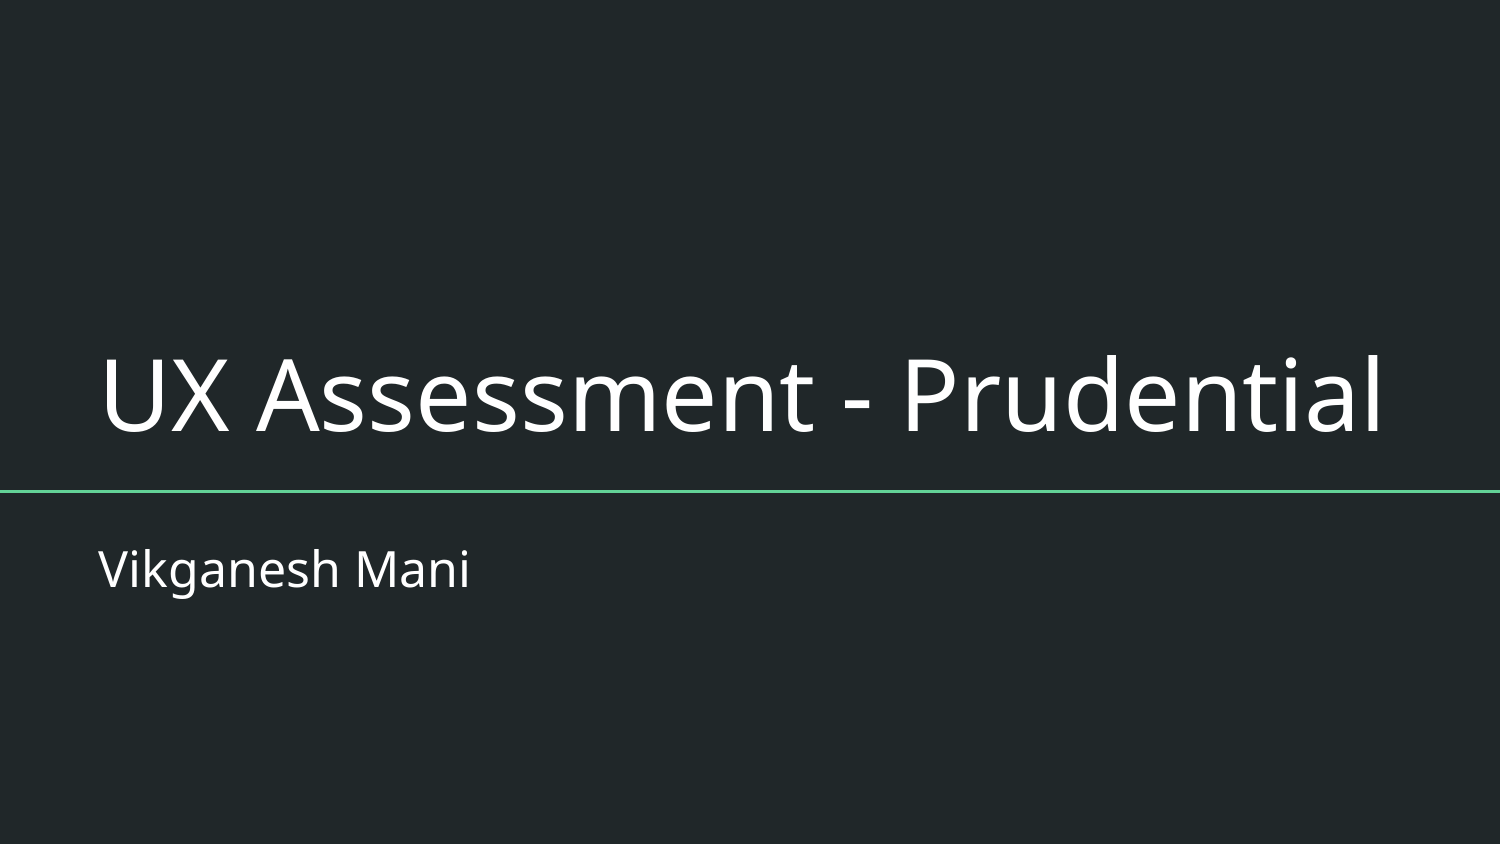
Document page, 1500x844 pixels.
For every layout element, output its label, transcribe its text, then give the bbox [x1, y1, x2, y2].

title UX Assessment - Prudential [83, 206, 1417, 467]
subtitle Vikganesh Mani [83, 522, 1417, 626]
